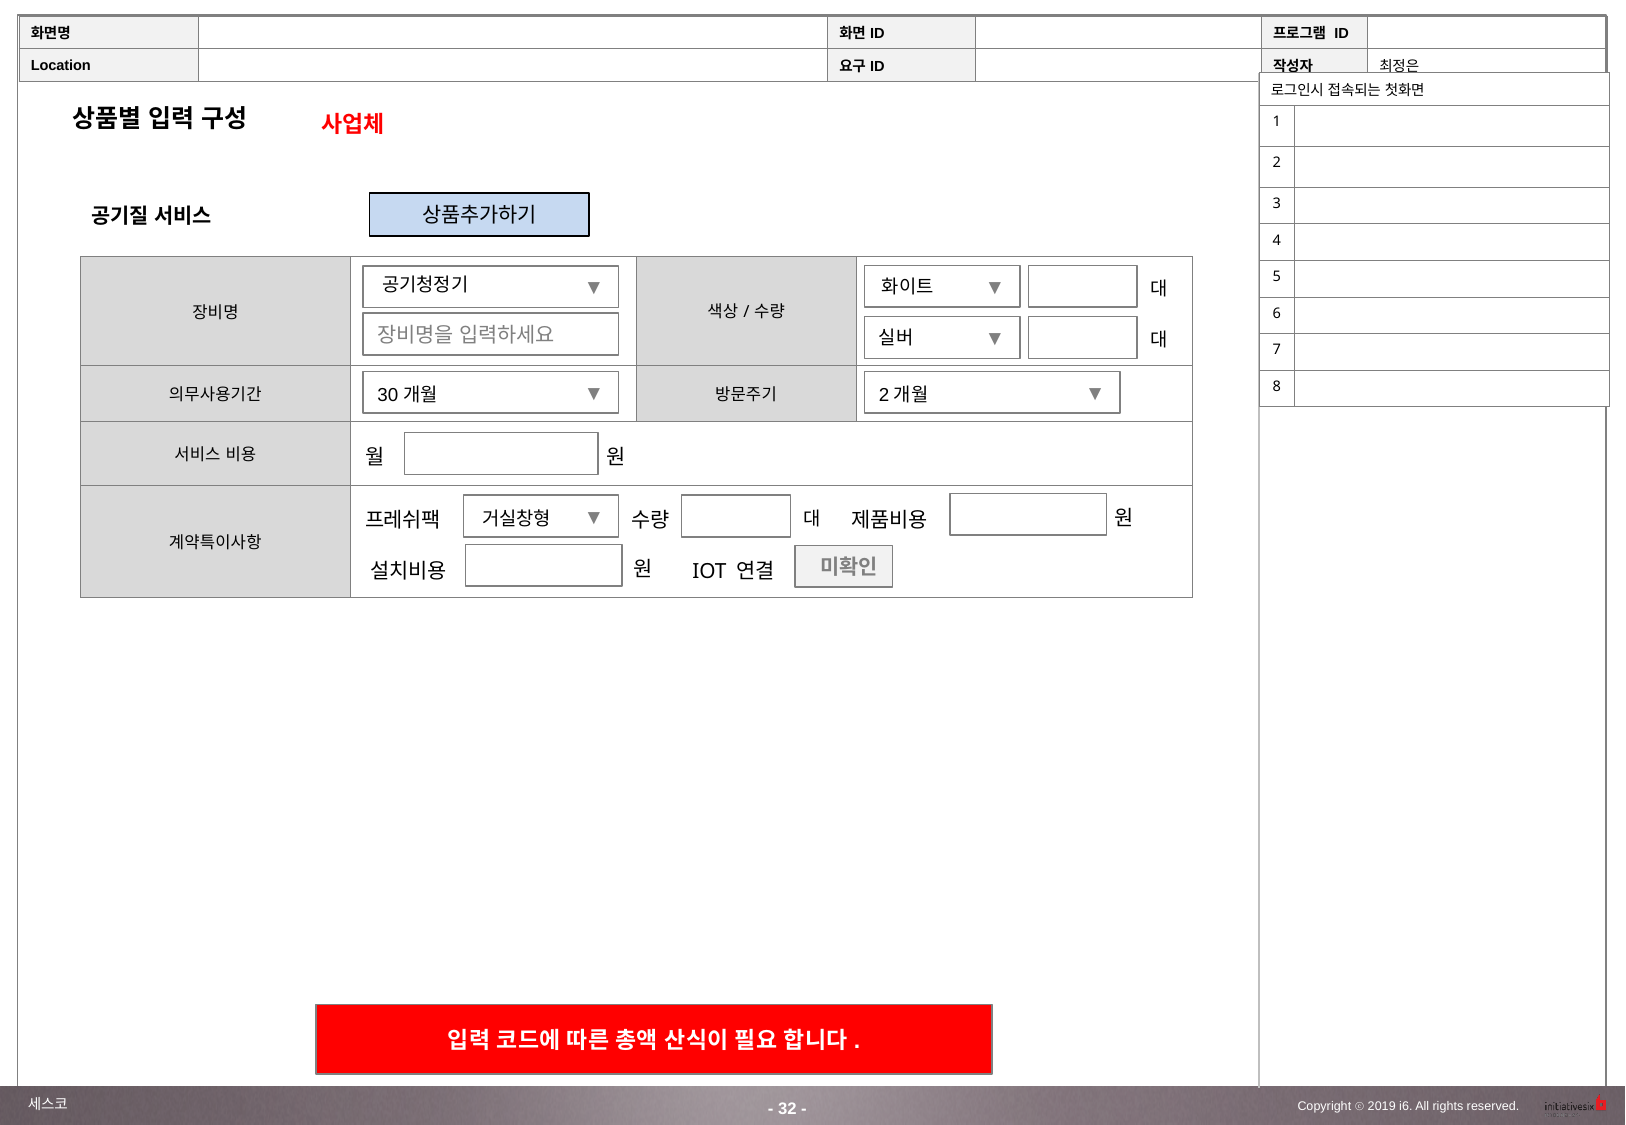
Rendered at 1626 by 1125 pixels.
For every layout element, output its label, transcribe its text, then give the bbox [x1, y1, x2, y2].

table_header 로그인시 접속되는 첫화면 [1260, 73, 1609, 105]
table_cell 5 [1260, 261, 1294, 297]
table_cell 8 [1260, 371, 1294, 406]
text_box 상품별 입력 구성 [57, 95, 263, 141]
text_box IOT 연결 [700, 538, 794, 591]
table_cell [1295, 371, 1609, 406]
table_cell [351, 486, 1192, 597]
text_box 상품추가하기 [369, 193, 590, 236]
text_box 장비명을 입력하세요 [361, 311, 621, 357]
text_box 미확인 [793, 543, 894, 589]
text_box 사업체 [306, 102, 400, 145]
text_box 입력 코드에 따른 총액 산식이 필요 합니다. [314, 1003, 994, 1076]
picture [0, 1086, 1625, 1125]
table_cell [1295, 298, 1609, 333]
text_box 거실창형 [467, 498, 566, 535]
table_cell 방문주기 [637, 366, 856, 421]
table_cell [1295, 188, 1609, 223]
table_cell 4 [1260, 224, 1294, 260]
table_header [351, 257, 636, 365]
table_cell 계약특이사항 [81, 486, 350, 597]
text_box 공기질 서비스 [76, 195, 227, 236]
text_box 30개월 [362, 375, 453, 413]
table_cell 1 [1260, 106, 1294, 146]
text_box 2개월 [864, 375, 944, 413]
table_cell 7 [1260, 334, 1294, 370]
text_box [465, 536, 698, 587]
table_cell 6 [1260, 298, 1294, 333]
table_cell 의무사용기간 [81, 366, 350, 421]
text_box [949, 484, 1179, 536]
table_cell 3 [1260, 188, 1294, 223]
table_cell [351, 422, 1192, 485]
table_cell 2 [1260, 147, 1294, 187]
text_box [349, 424, 671, 475]
table_cell [1295, 106, 1609, 146]
table_header 색상/수량 [637, 257, 856, 365]
text_box 공기청정기 [367, 265, 484, 304]
text_box ▼ [361, 369, 621, 415]
text_box ▼ [862, 369, 1122, 415]
text_box 대 [788, 499, 836, 537]
table_cell [857, 366, 1192, 421]
table_cell 서비스 비용 [81, 422, 350, 485]
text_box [864, 265, 1184, 359]
text_box 설치비용 [355, 538, 462, 591]
table_cell [351, 366, 636, 421]
table_cell [1295, 334, 1609, 370]
text_box ▼ [361, 264, 621, 310]
table_header 장비명 [81, 257, 350, 365]
text_box ▼ [462, 493, 616, 537]
table_cell [1295, 147, 1609, 187]
table_header [857, 257, 1192, 365]
text_box 수량 [616, 487, 733, 534]
text_box [679, 493, 792, 538]
text_box 프레쉬팩 [350, 487, 467, 540]
text_box 제품비용 [836, 487, 946, 540]
table_cell [1295, 224, 1609, 260]
table_cell [1295, 261, 1609, 297]
